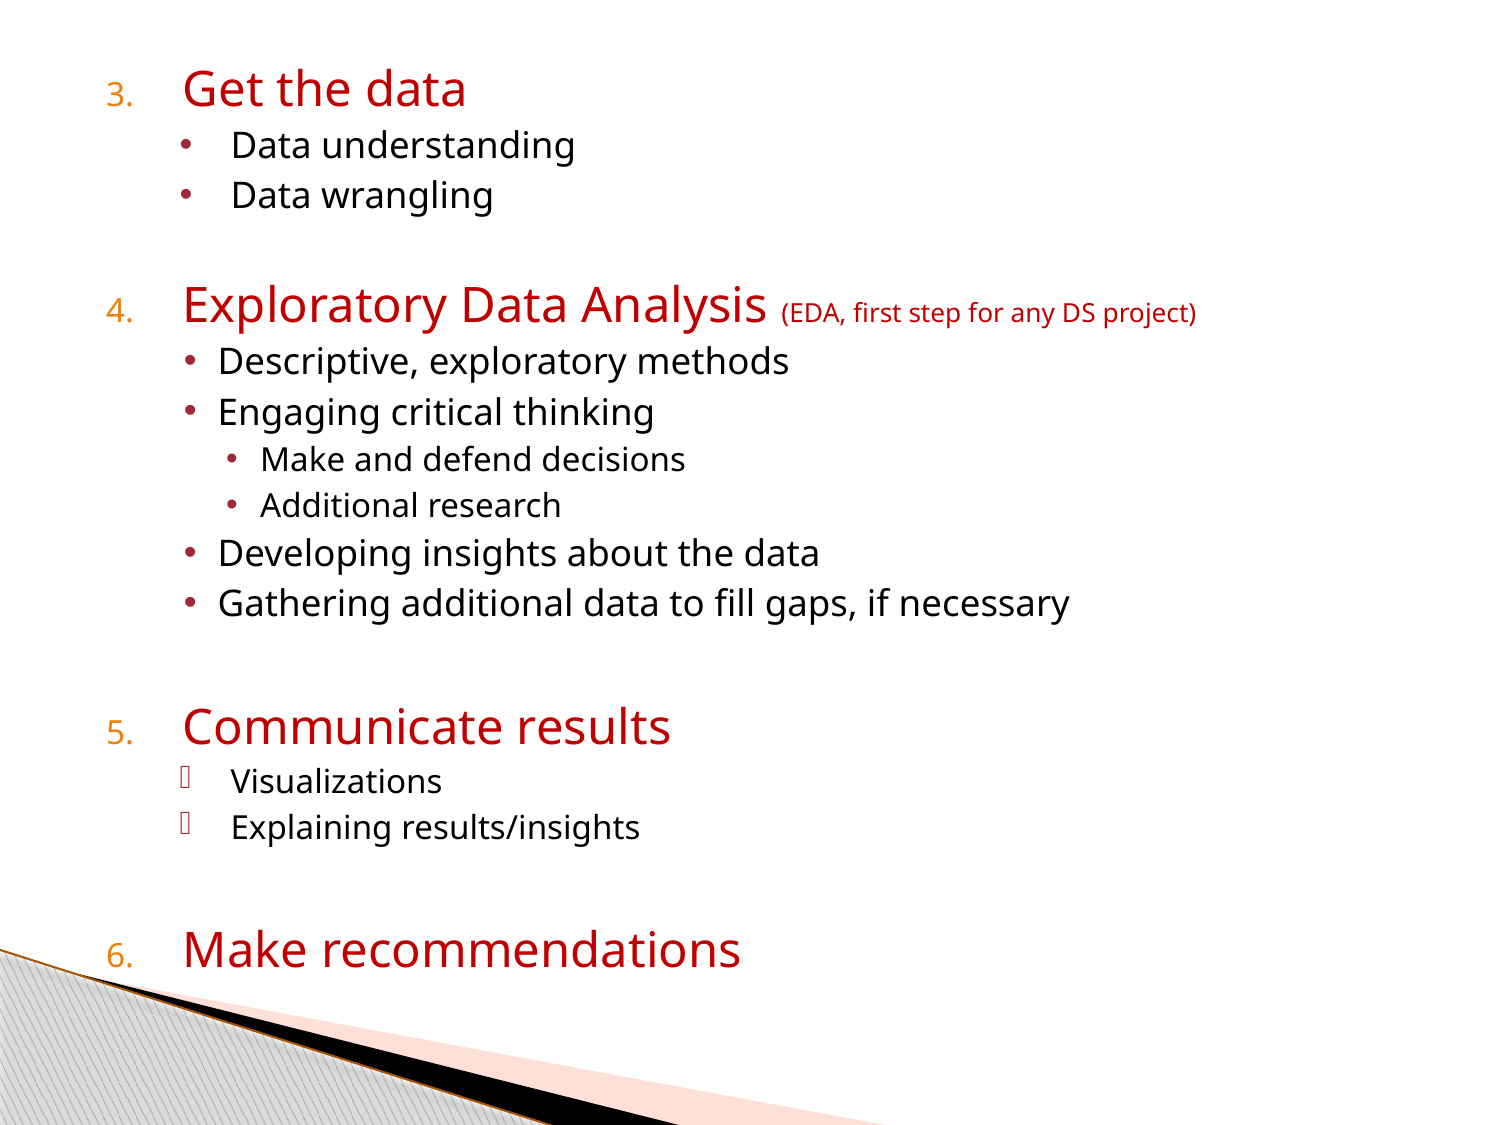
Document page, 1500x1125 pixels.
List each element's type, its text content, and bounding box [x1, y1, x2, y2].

list Get the data Data understanding Data wrangling Exploratory Data Analysis (EDA, first step for any DS project) Descriptive, exploratory methods Engaging critical thinking Make and defend decisions Additional research Developing insights about the data Gathering additional data to fill gaps, if necessary Communicate results Visualizations Explaining results/insights Make recommendations [75, 50, 1425, 986]
